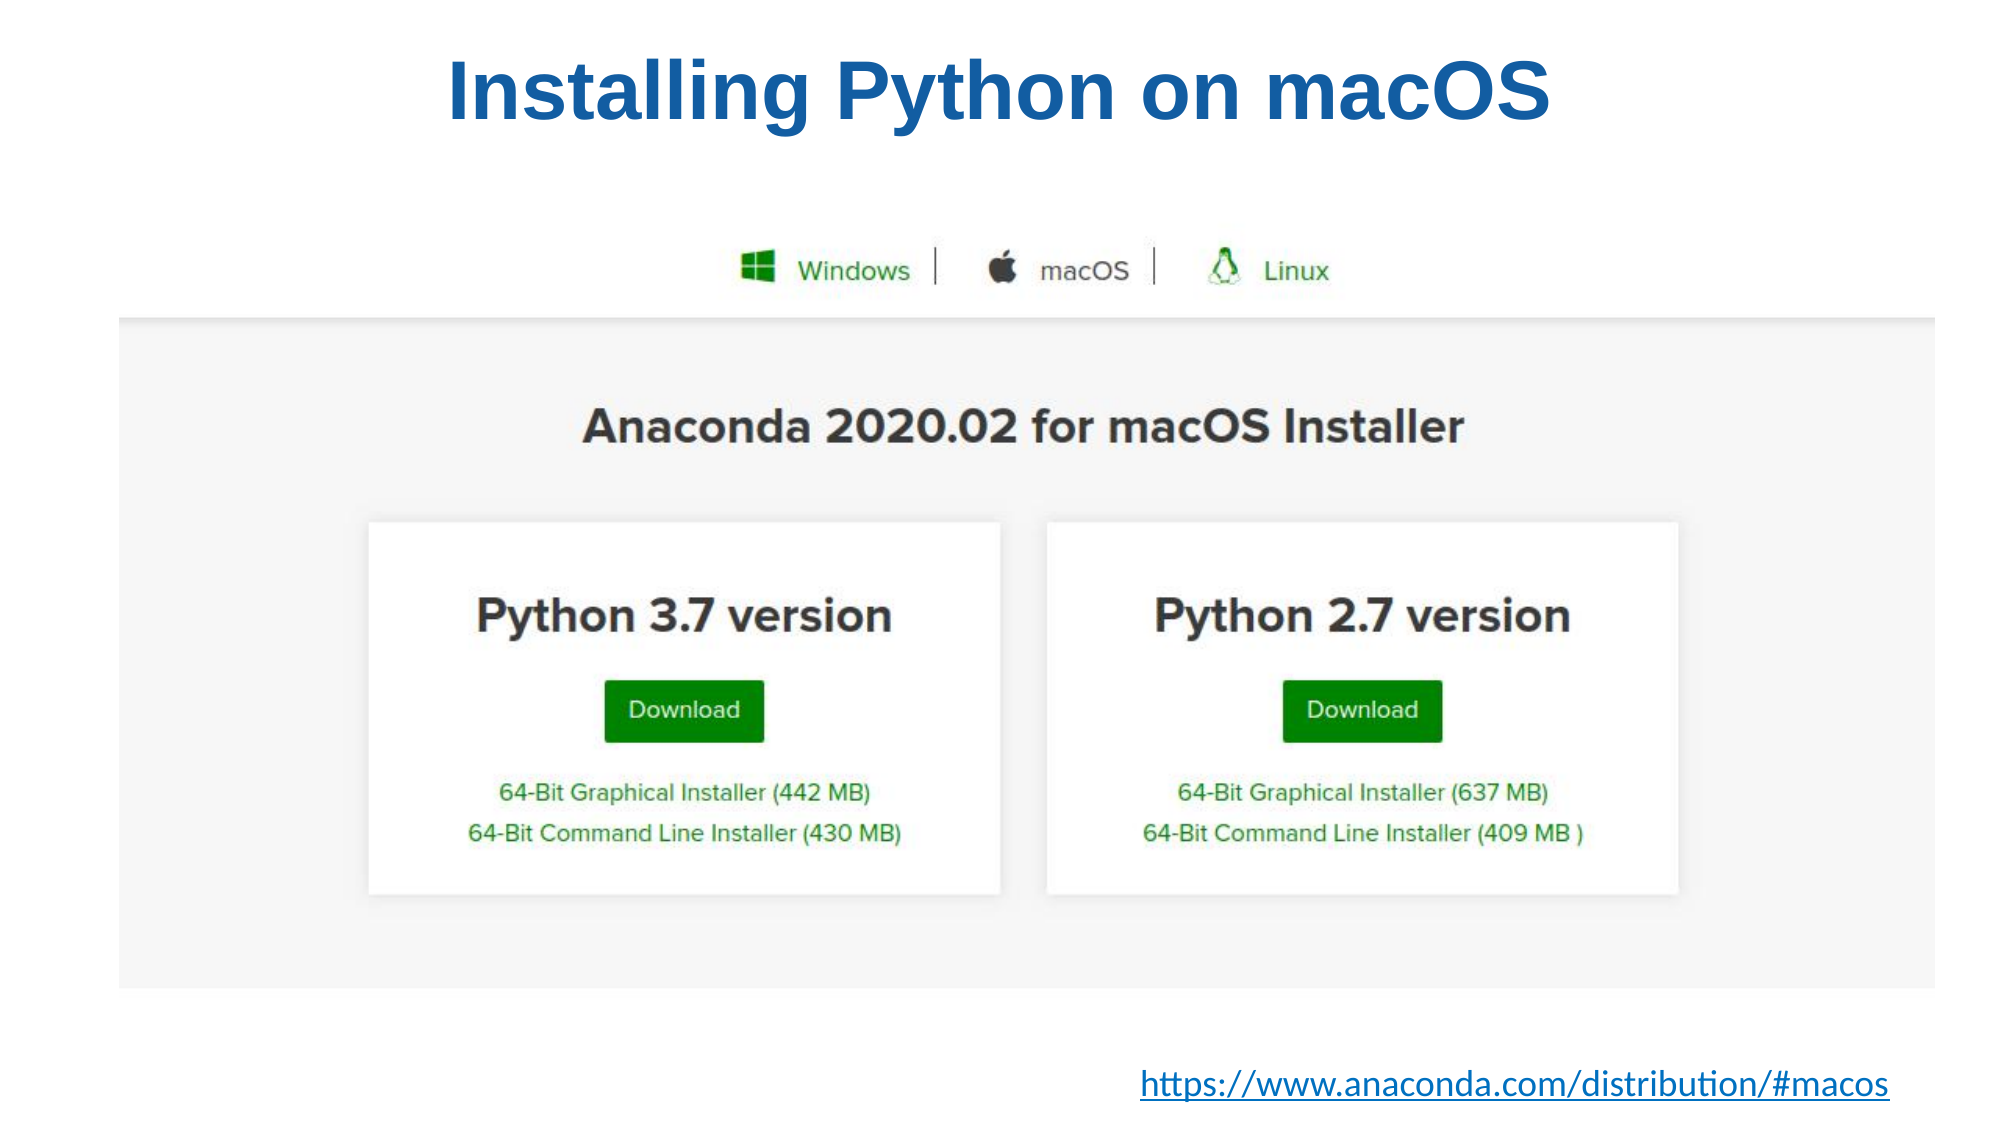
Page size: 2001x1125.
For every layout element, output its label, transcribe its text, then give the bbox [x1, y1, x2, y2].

title Installing Python on macOS [201, 35, 1798, 150]
text_box https://www.anaconda.com/distribution/#macos [1125, 1050, 1974, 1112]
picture [119, 174, 1935, 1027]
